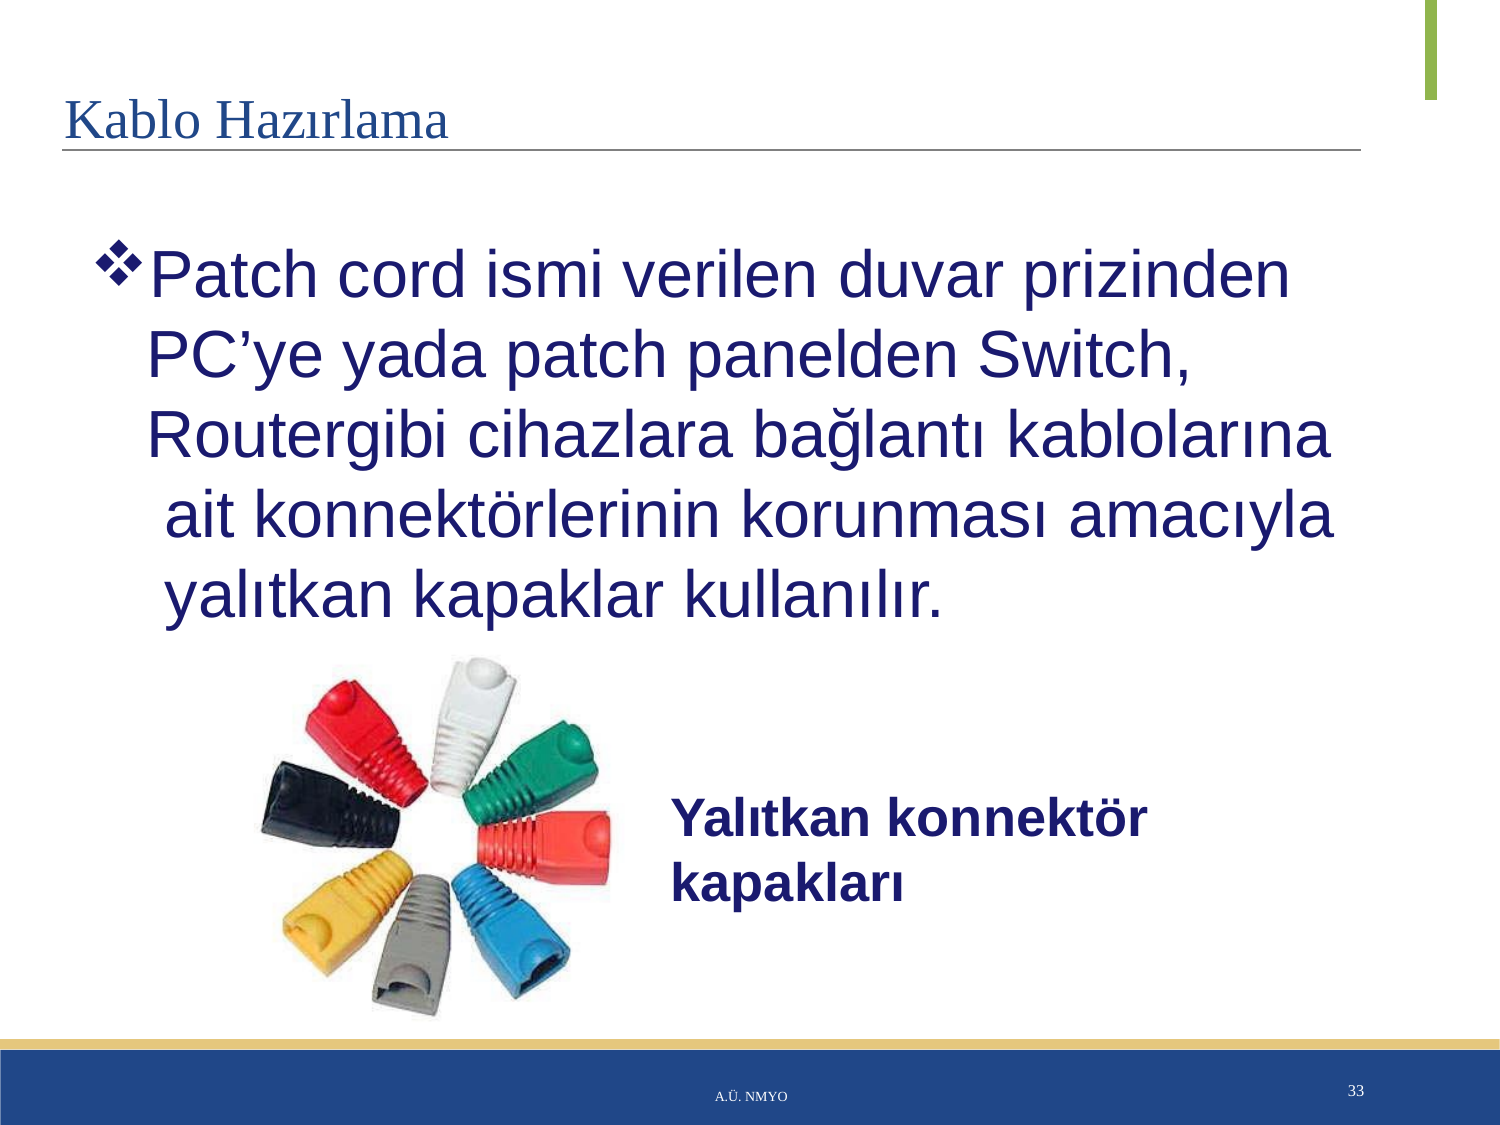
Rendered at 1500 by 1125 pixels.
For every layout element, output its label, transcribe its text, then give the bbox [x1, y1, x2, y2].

text_box [253, 913, 625, 1024]
slide_number 33 [1218, 1059, 1380, 1120]
title Kablo Hazırlama [62, 0, 1438, 150]
text_box Patch cord ismi verilen duvar prizinden PC’ye yada patch panelden Switch, Routergibi cihazlara bağlantı kablolarına ait konnektörlerinin korunması amacıyla yalıtkan kapaklar kullanılır. Yalıtkan konnektör kapakları [87, 228, 1406, 913]
footer A.Ü. NMYO [453, 1059, 1047, 1120]
